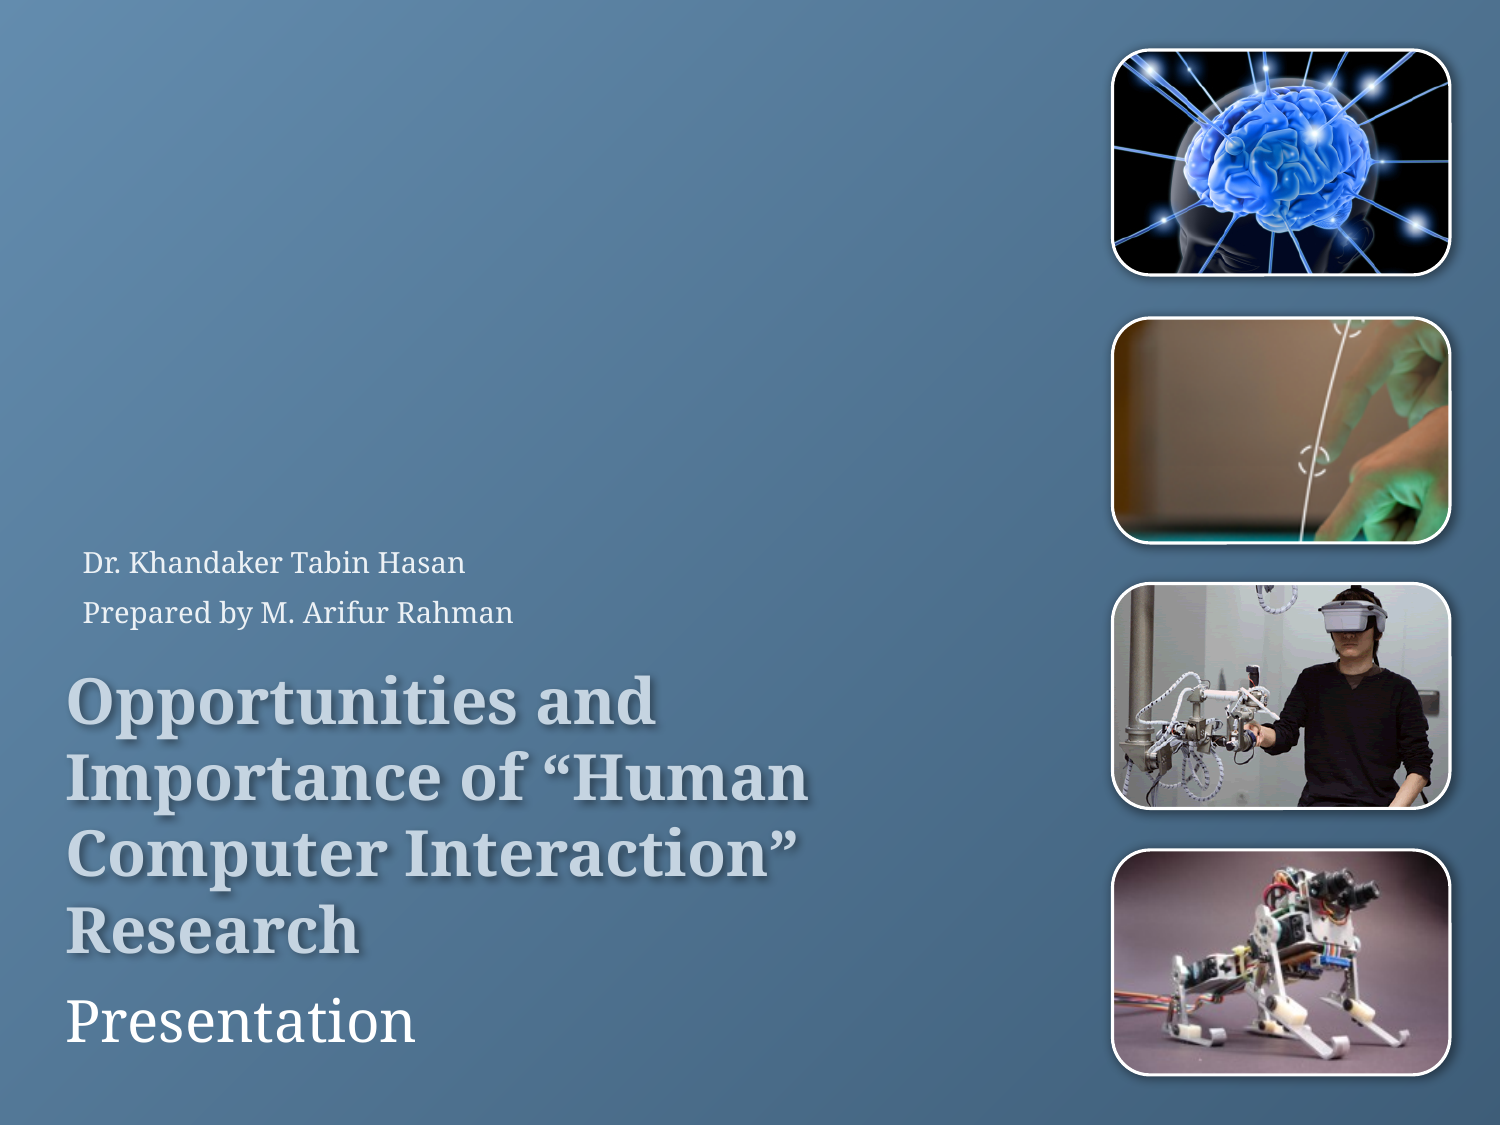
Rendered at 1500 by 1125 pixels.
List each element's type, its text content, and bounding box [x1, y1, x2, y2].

subtitle Presentation [50, 976, 1038, 1066]
picture [1112, 849, 1451, 1076]
picture [1112, 317, 1451, 544]
list Prepared by M. Arifur Rahman [50, 587, 1025, 638]
picture [1112, 49, 1451, 276]
picture [1112, 583, 1451, 809]
list Dr. Khandaker Tabin Hasan [50, 536, 1025, 587]
title Opportunities and Importance of “Human Computer Interaction” Research [50, 650, 1038, 974]
